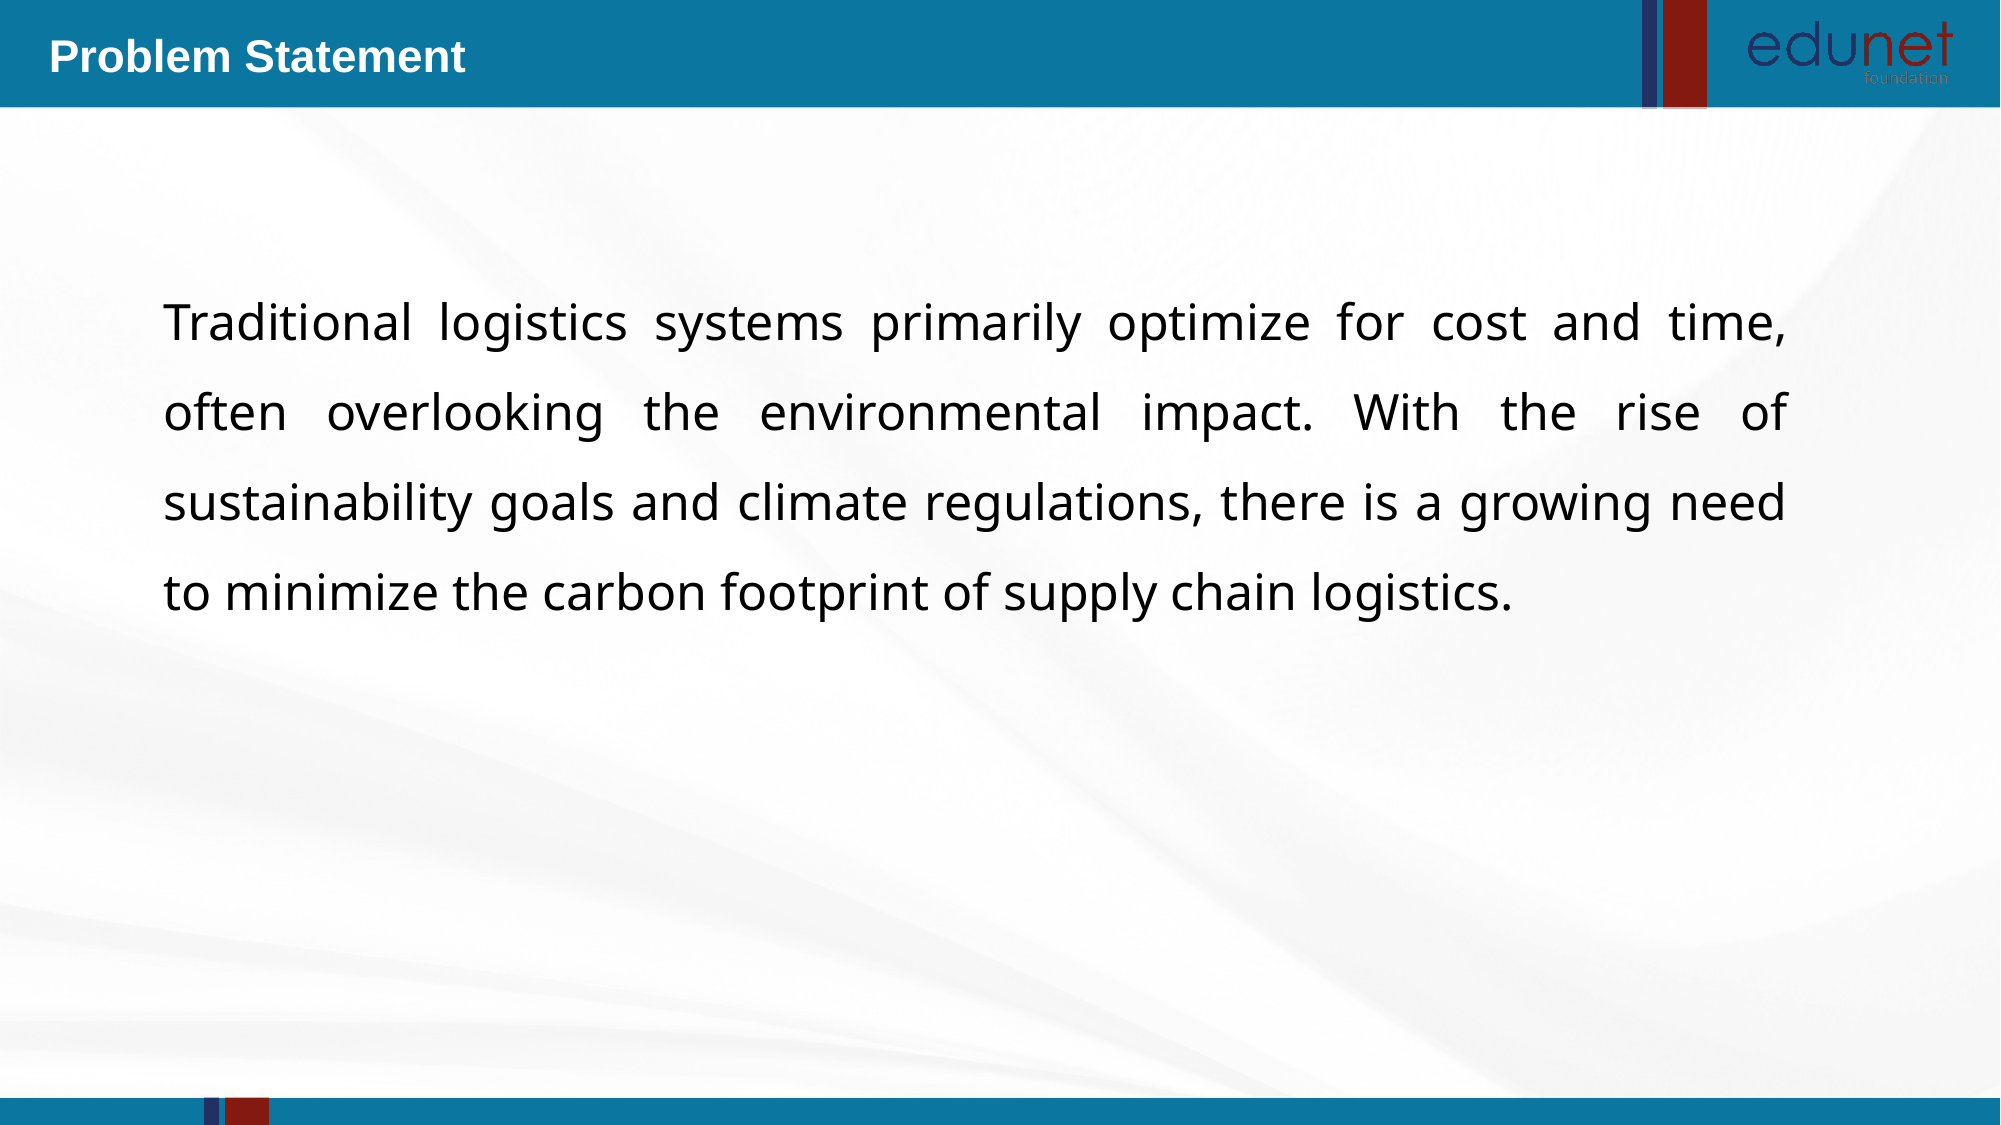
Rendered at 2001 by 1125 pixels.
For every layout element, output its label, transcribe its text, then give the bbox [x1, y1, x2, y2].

text_box Problem Statement [34, 18, 1966, 84]
text_box Traditional logistics systems primarily optimize for cost and time, often overlooking the environmental impact. With the rise of sustainability goals and climate regulations, there is a growing need to minimize the carbon footprint of supply chain logistics. [148, 253, 1804, 628]
